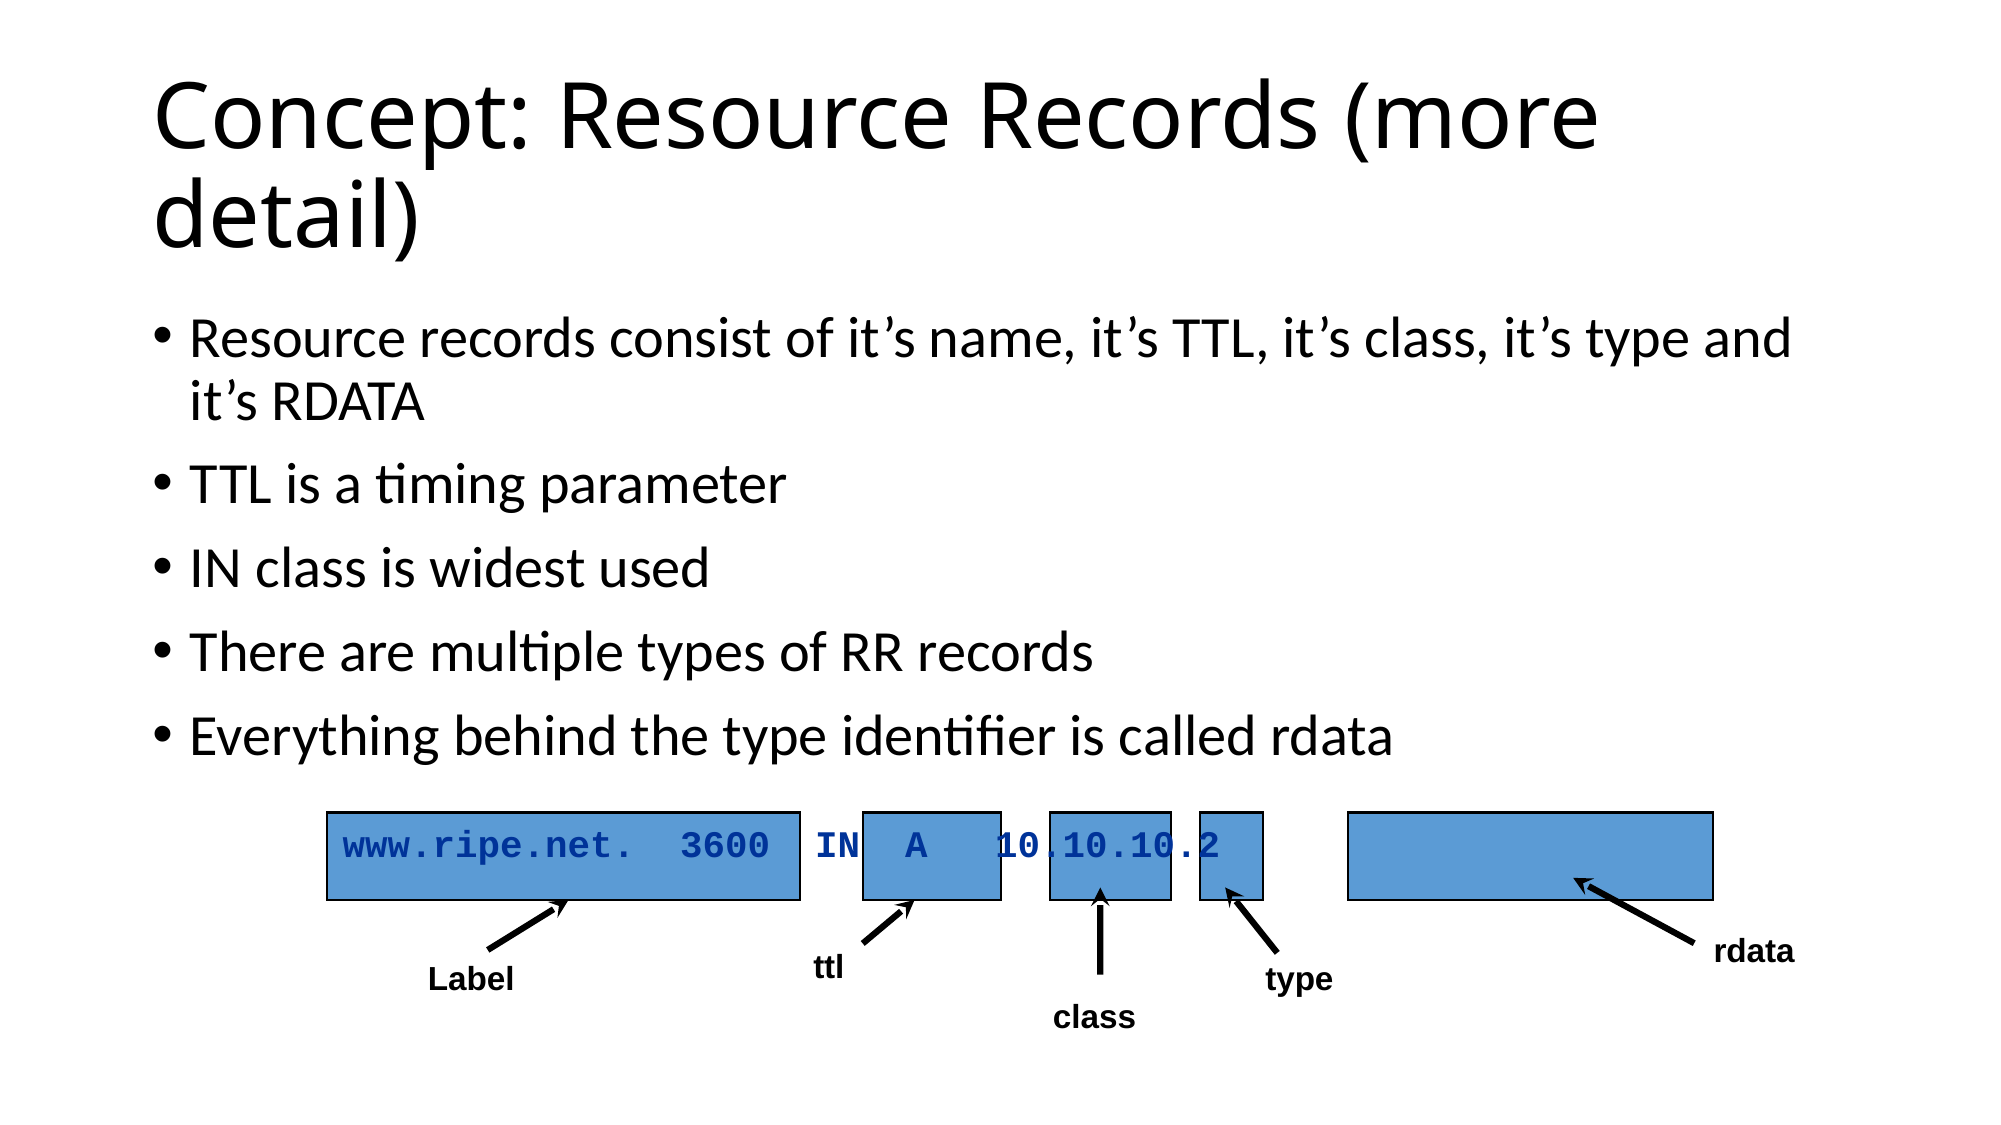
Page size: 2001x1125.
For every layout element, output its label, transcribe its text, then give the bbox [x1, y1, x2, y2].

text_box [901, 900, 915, 913]
text_box Label [413, 949, 530, 1005]
text_box [1573, 877, 1588, 890]
text_box ttl [775, 937, 883, 993]
title Concept: Resource Records (more detail) [137, 59, 1863, 278]
text_box [326, 812, 801, 900]
list Resource records consist of it’s name, it’s TTL, it’s class, it’s type and it’s RDATA TTL is a timing parameter IN class is widest used There are multiple types of RR records Everything behind the type identifier is called rdata [137, 299, 1863, 1014]
text_box class [1037, 987, 1151, 1043]
text_box [1050, 873, 1172, 900]
text_box [1348, 812, 1713, 900]
text_box [1200, 812, 1263, 900]
text_box [1225, 887, 1238, 902]
text_box [1094, 887, 1107, 900]
text_box rdata [1698, 921, 1810, 976]
text_box www.ripe.net. 3600 IN A 10.10.10.2 [327, 812, 1235, 873]
text_box type [1250, 949, 1349, 1005]
text_box [862, 873, 1001, 900]
text_box [554, 900, 569, 912]
